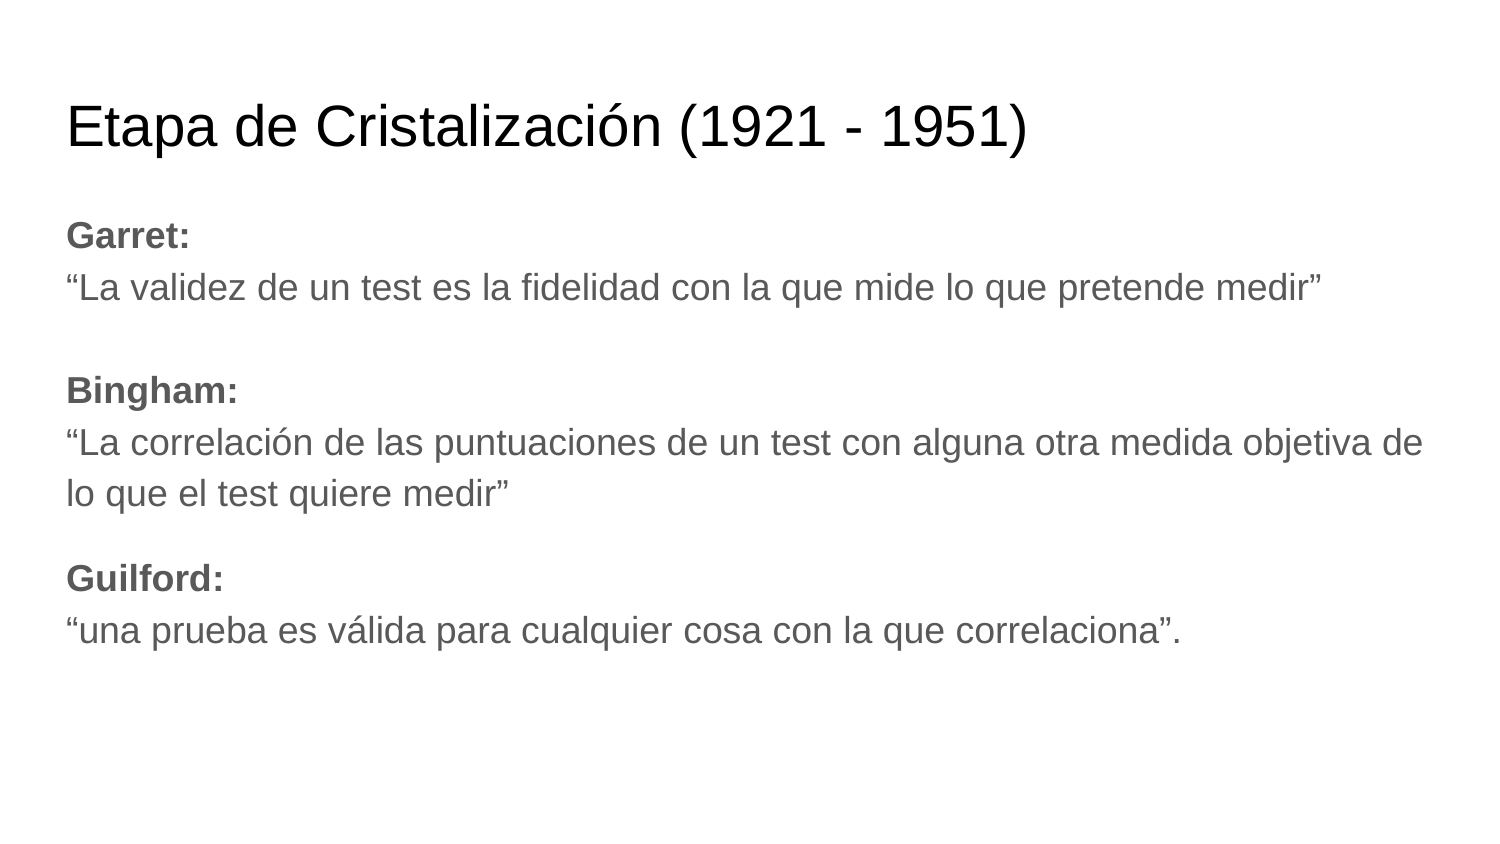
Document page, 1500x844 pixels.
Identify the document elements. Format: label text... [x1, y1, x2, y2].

title Etapa de Cristalización (1921 - 1951) [51, 72, 1449, 167]
list Garret: “La validez de un test es la fidelidad con la que mide lo que pretende medir” Bingham: “La correlación de las puntuaciones de un test con alguna otra medida objetiva de lo que el test quiere medir” Guilford: “una prueba es válida para cualquier cosa con la que correlaciona”. [51, 189, 1449, 750]
